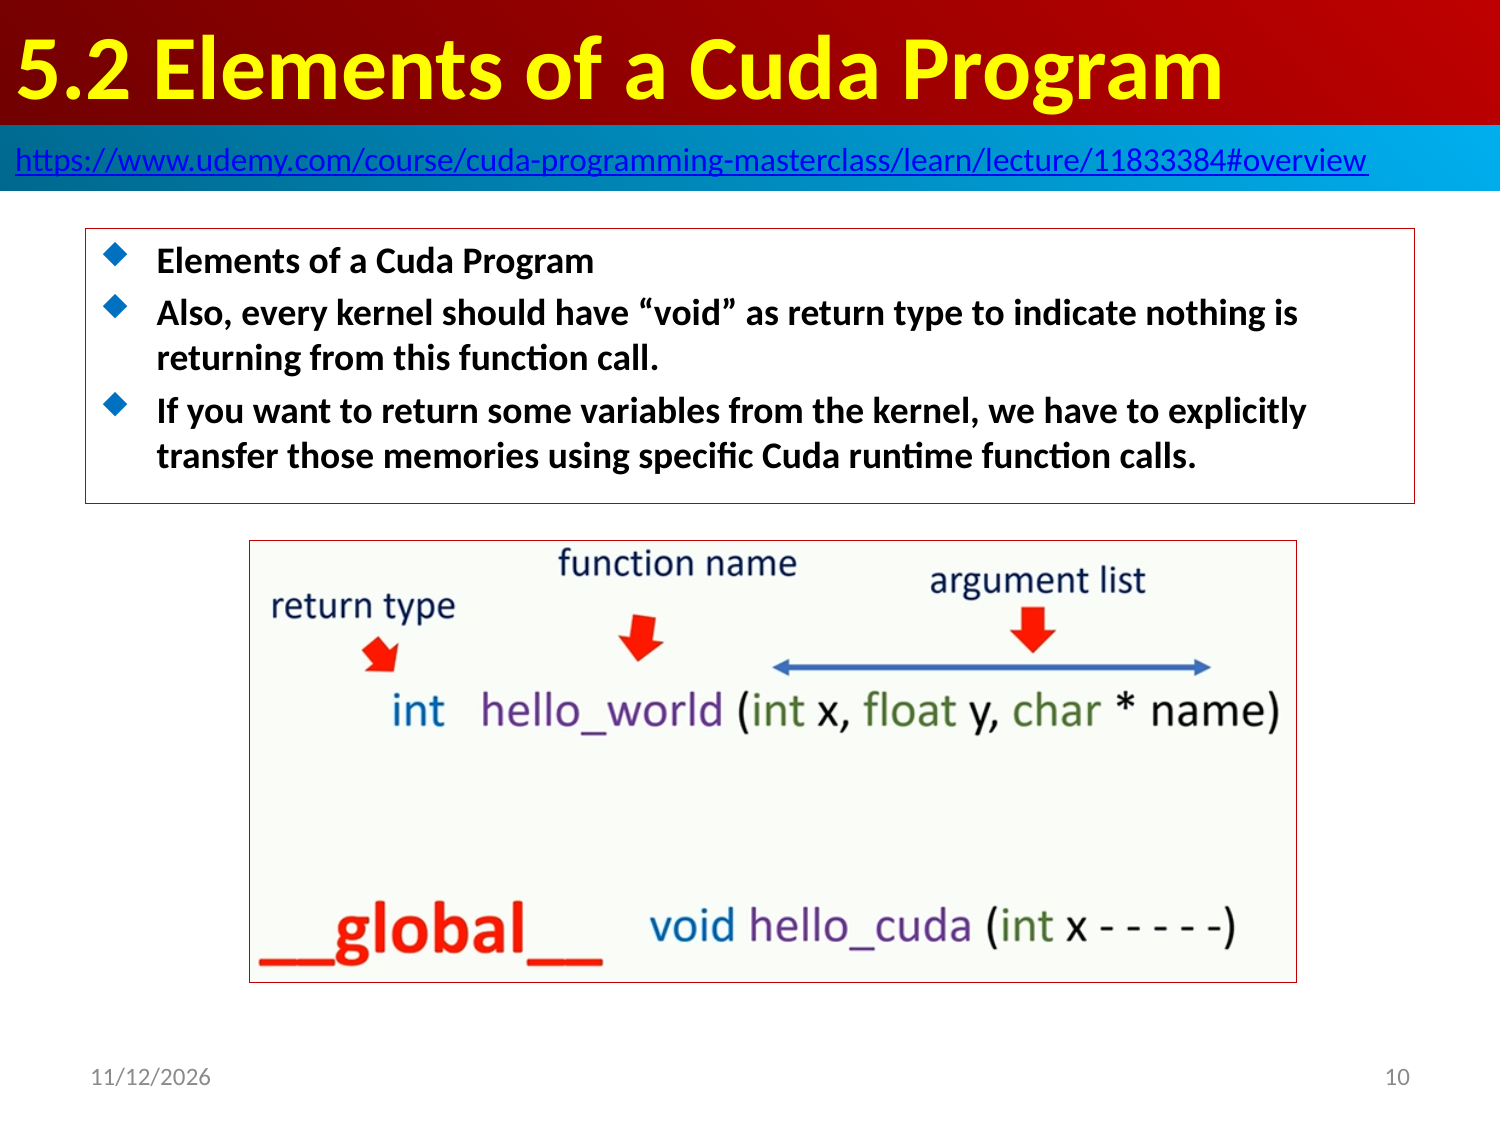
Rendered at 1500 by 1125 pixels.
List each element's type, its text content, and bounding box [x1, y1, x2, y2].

text_box https://www.udemy.com/course/cuda-programming-masterclass/learn/lecture/11833384#overview [0, 125, 1500, 191]
picture [249, 540, 1297, 984]
subtitle Elements of a Cuda Program Also, every kernel should have “void” as return type to indicate nothing is returning from this function call. If you want to return some variables from the kernel, we have to explicitly transfer those memories using specific Cuda runtime function calls. [85, 228, 1415, 504]
slide_number 10 [1074, 1042, 1425, 1109]
title 5.2 Elements of a Cuda Program [0, 0, 1500, 125]
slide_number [75, 1042, 425, 1109]
